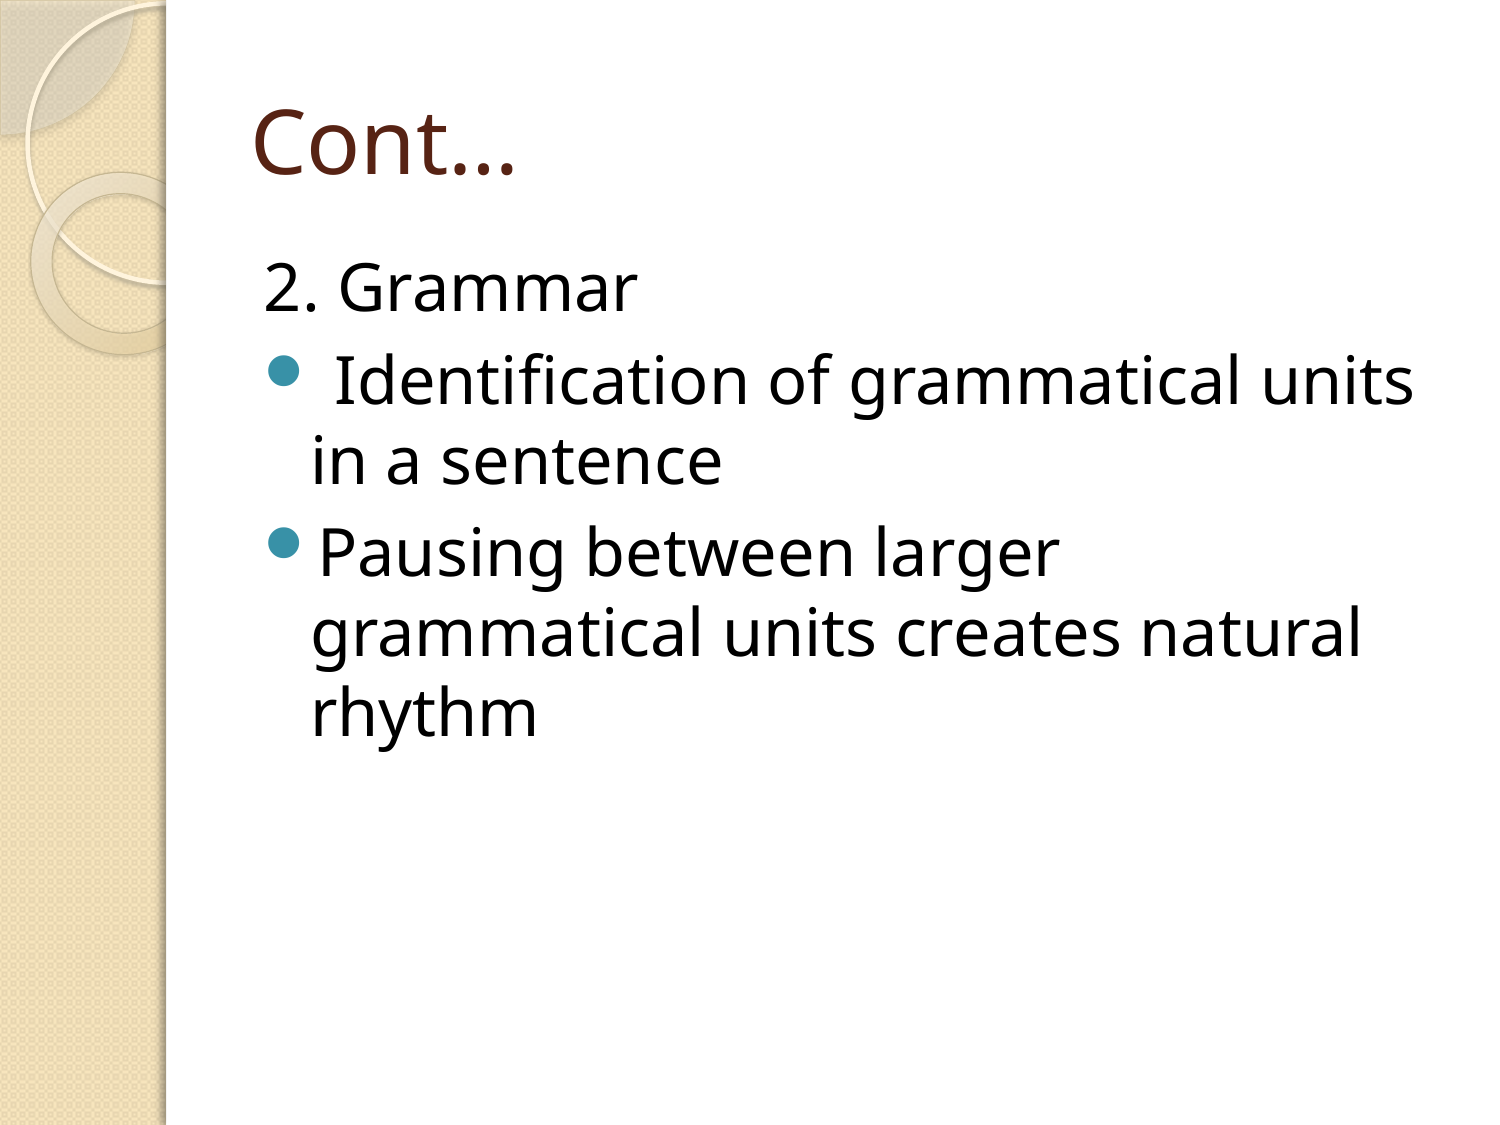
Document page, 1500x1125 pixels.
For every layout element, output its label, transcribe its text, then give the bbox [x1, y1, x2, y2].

title Cont… [235, 45, 1466, 233]
list 2. Grammar Identification of grammatical units in a sentence Pausing between larger grammatical units creates natural rhythm [235, 237, 1466, 1026]
